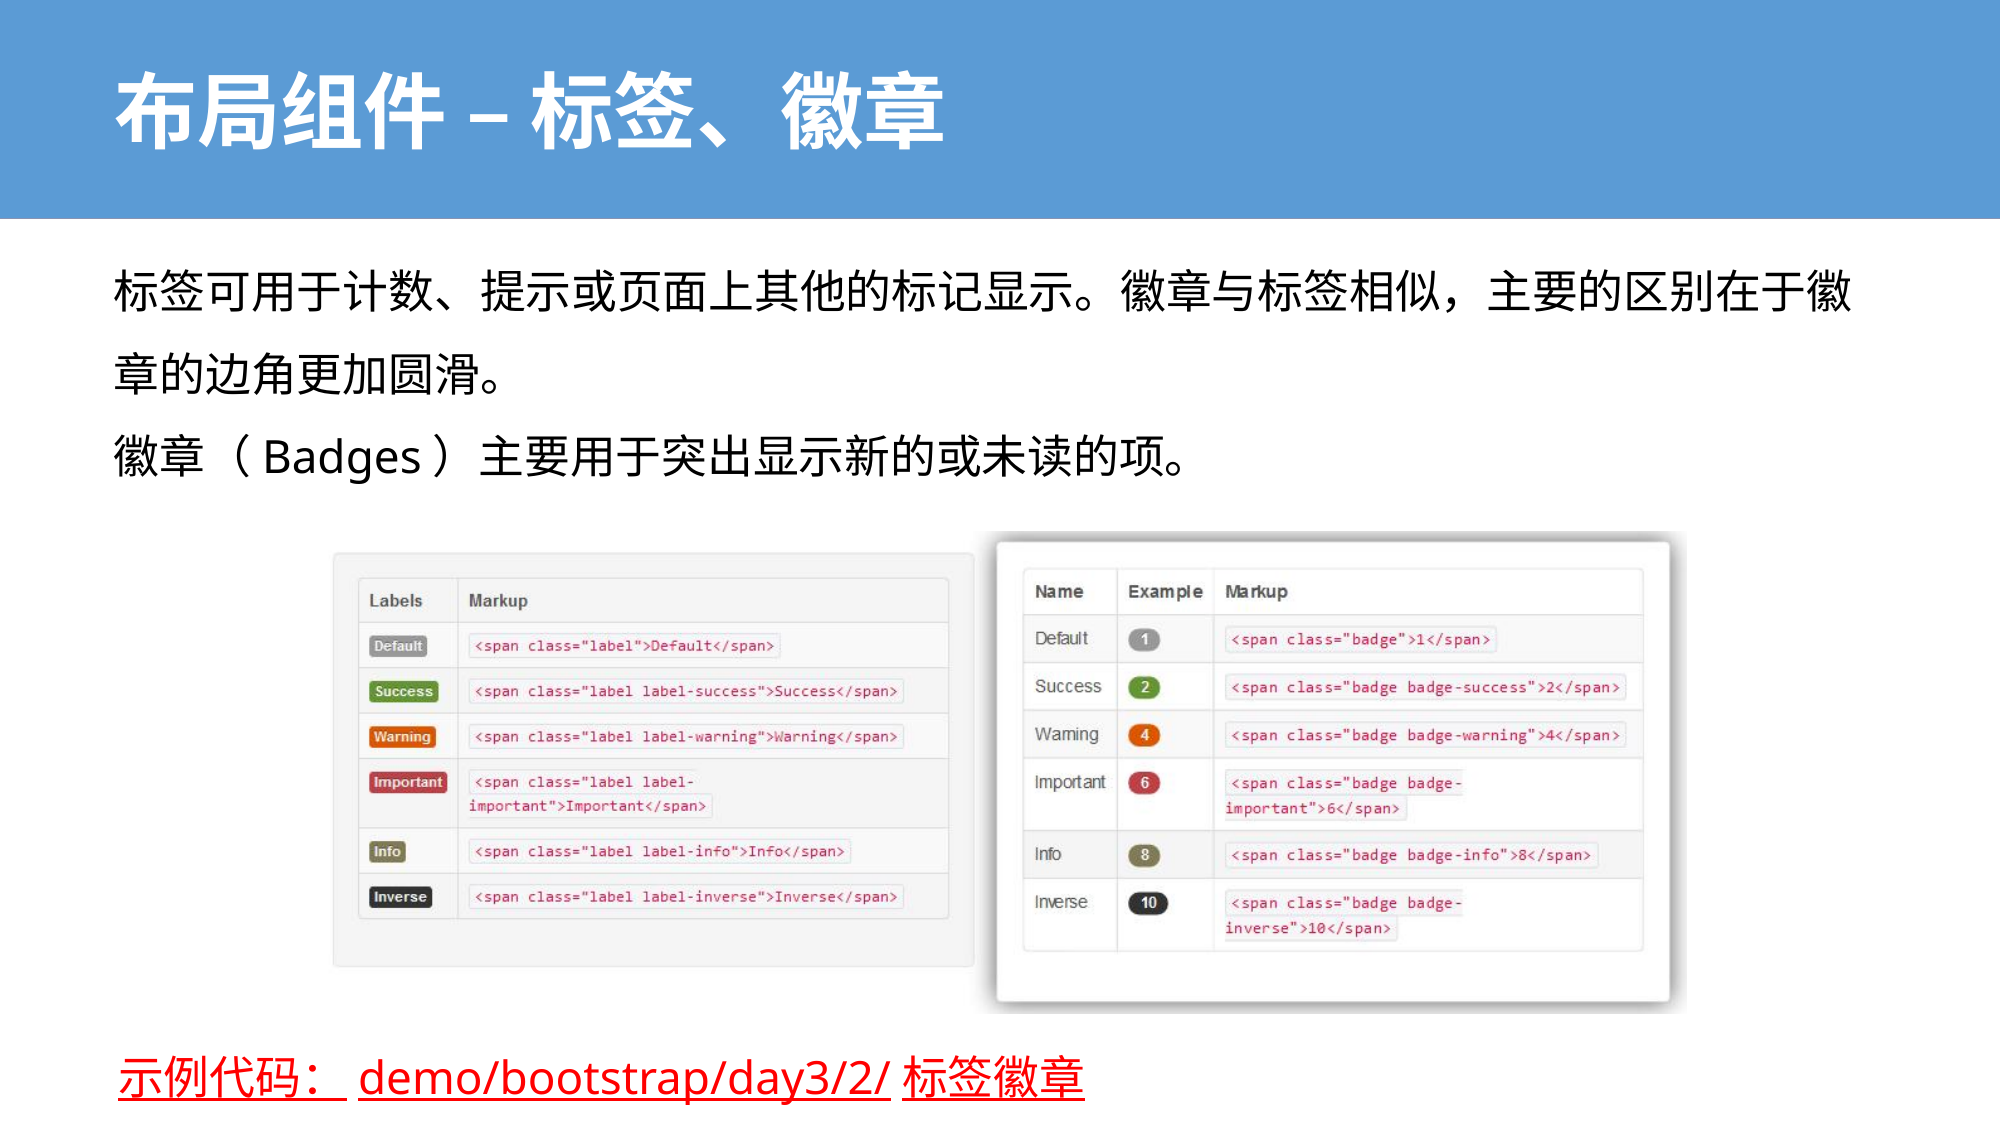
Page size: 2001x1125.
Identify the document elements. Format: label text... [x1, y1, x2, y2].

picture [309, 531, 1687, 1014]
text_box 示例代码：demo/bootstrap/day3/2/标签徽章 [103, 1013, 1100, 1111]
title 布局组件 – 标签、徽章 [99, 0, 1863, 219]
text_box 标签可用于计数、提示或页面上其他的标记显示。徽章与标签相似，主要的区别在于徽章的边角更加圆滑。 徽章（Badges）主要用于突出显示新的或未读的项。 [99, 227, 1898, 490]
